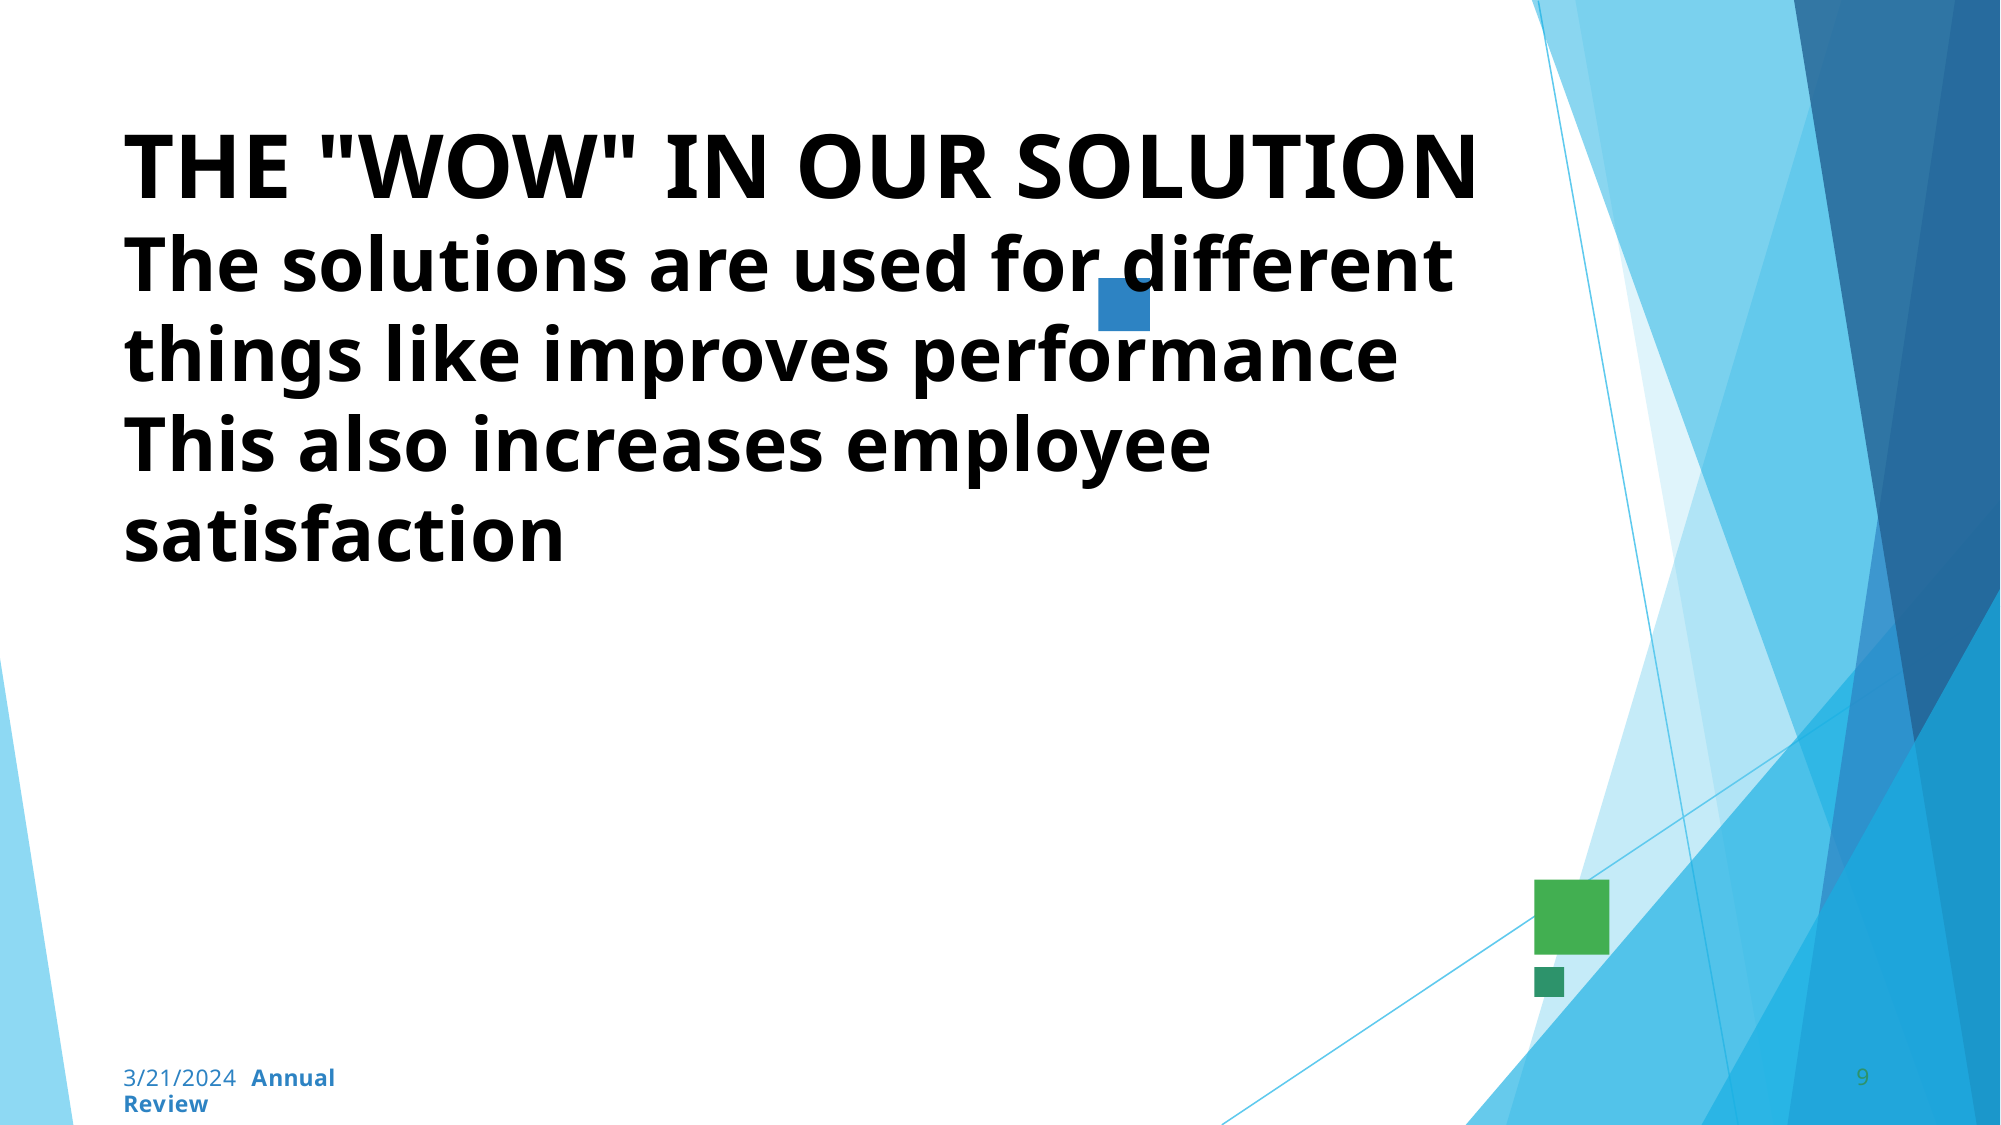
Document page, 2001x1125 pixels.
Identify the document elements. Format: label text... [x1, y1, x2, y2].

picture [10, 554, 416, 1116]
title THE "WOW" IN OUR SOLUTION The solutions are used for different things like improves performance This also increases employee satisfaction [120, 106, 1513, 667]
text_box [1534, 879, 1610, 955]
text_box 9 [1849, 1061, 1888, 1095]
text_box [1534, 967, 1565, 997]
text_box [449, 386, 1850, 543]
